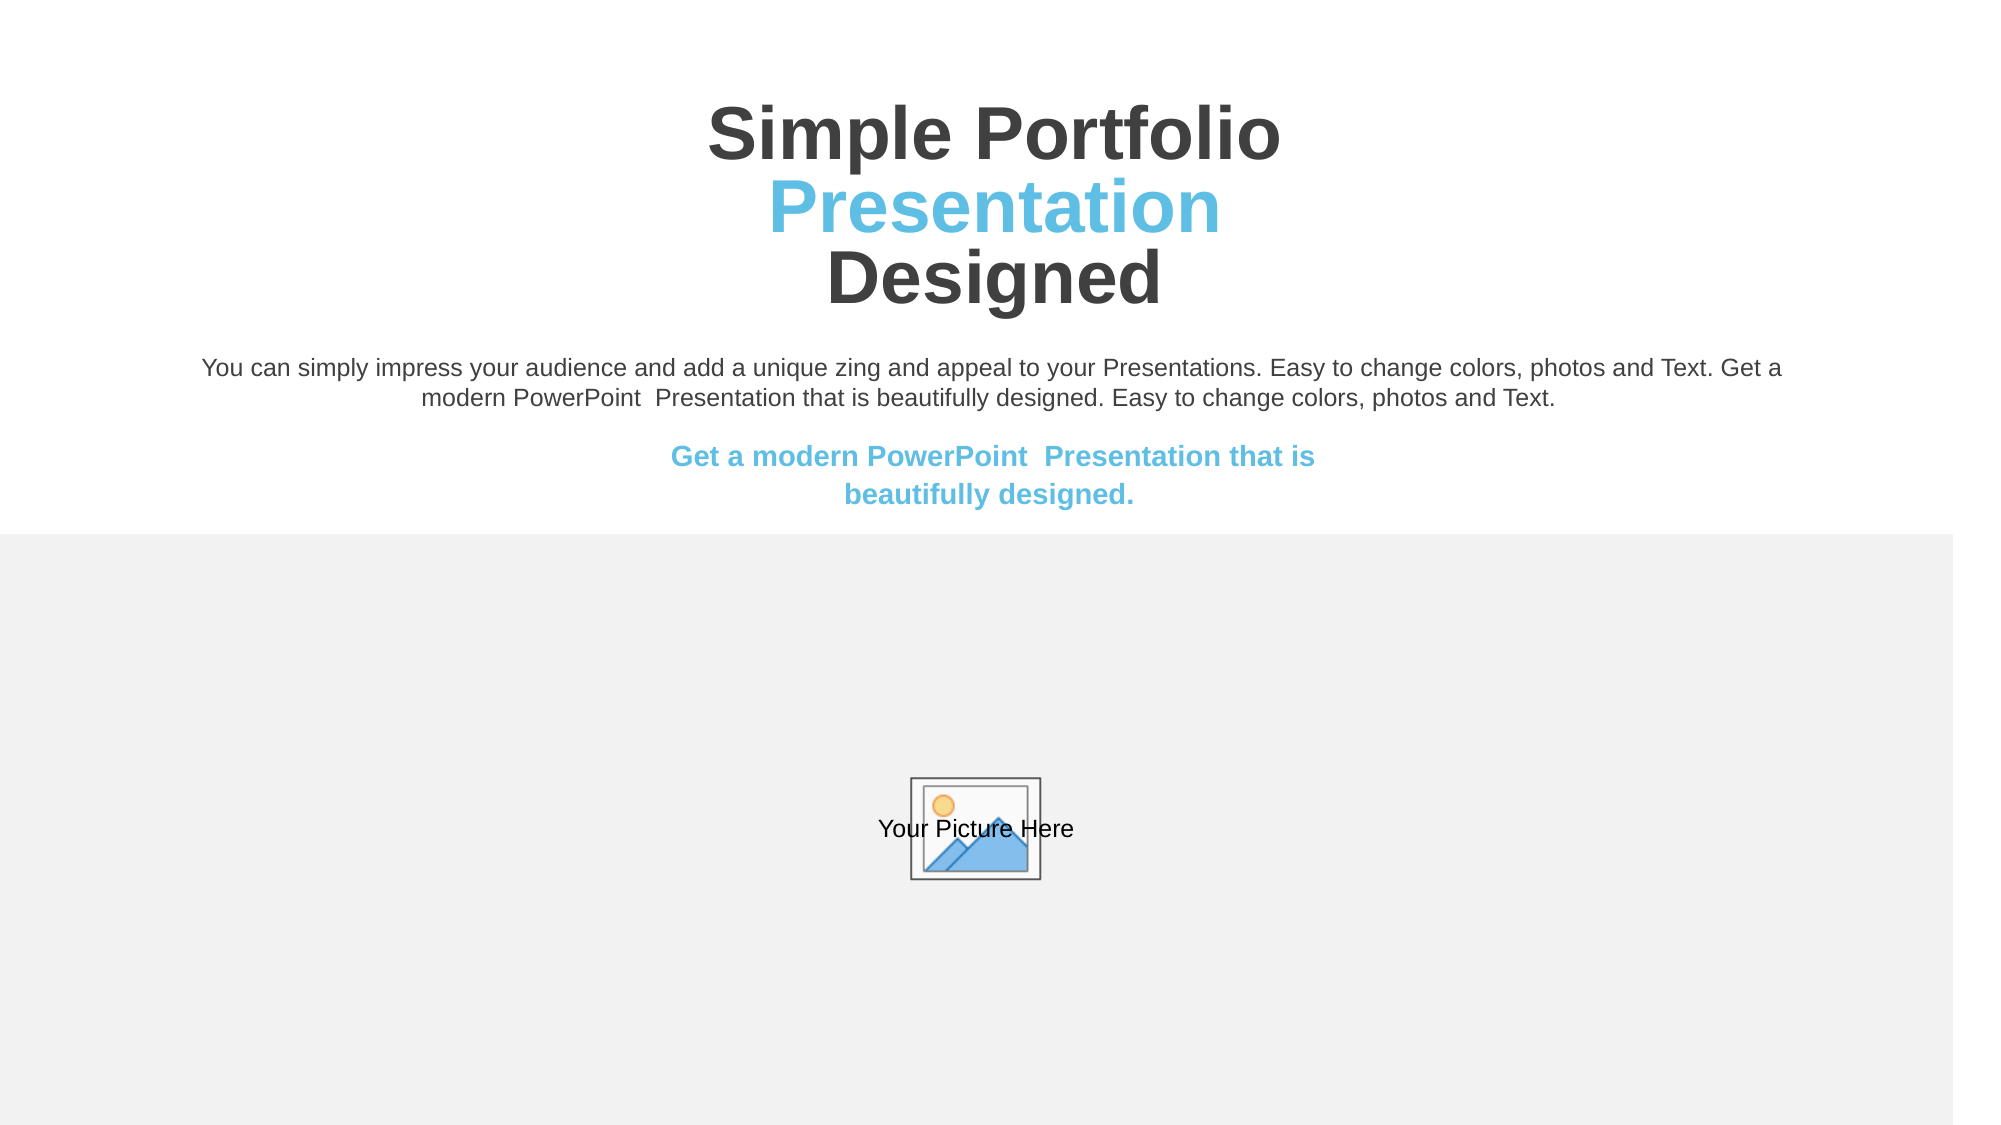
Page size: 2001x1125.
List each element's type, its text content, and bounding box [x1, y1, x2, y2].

text_box You can simply impress your audience and add a unique zing and appeal to your Presentations. Easy to change colors, photos and Text. Get a modern PowerPoint Presentation that is beautifully designed. Easy to change colors, photos and Text. [185, 343, 1802, 419]
text_box Simple Portfolio Presentation Designed [682, 83, 1308, 338]
text_box Get a modern PowerPoint Presentation that is beautifully designed. [609, 425, 1378, 518]
picture [0, 534, 1953, 1125]
